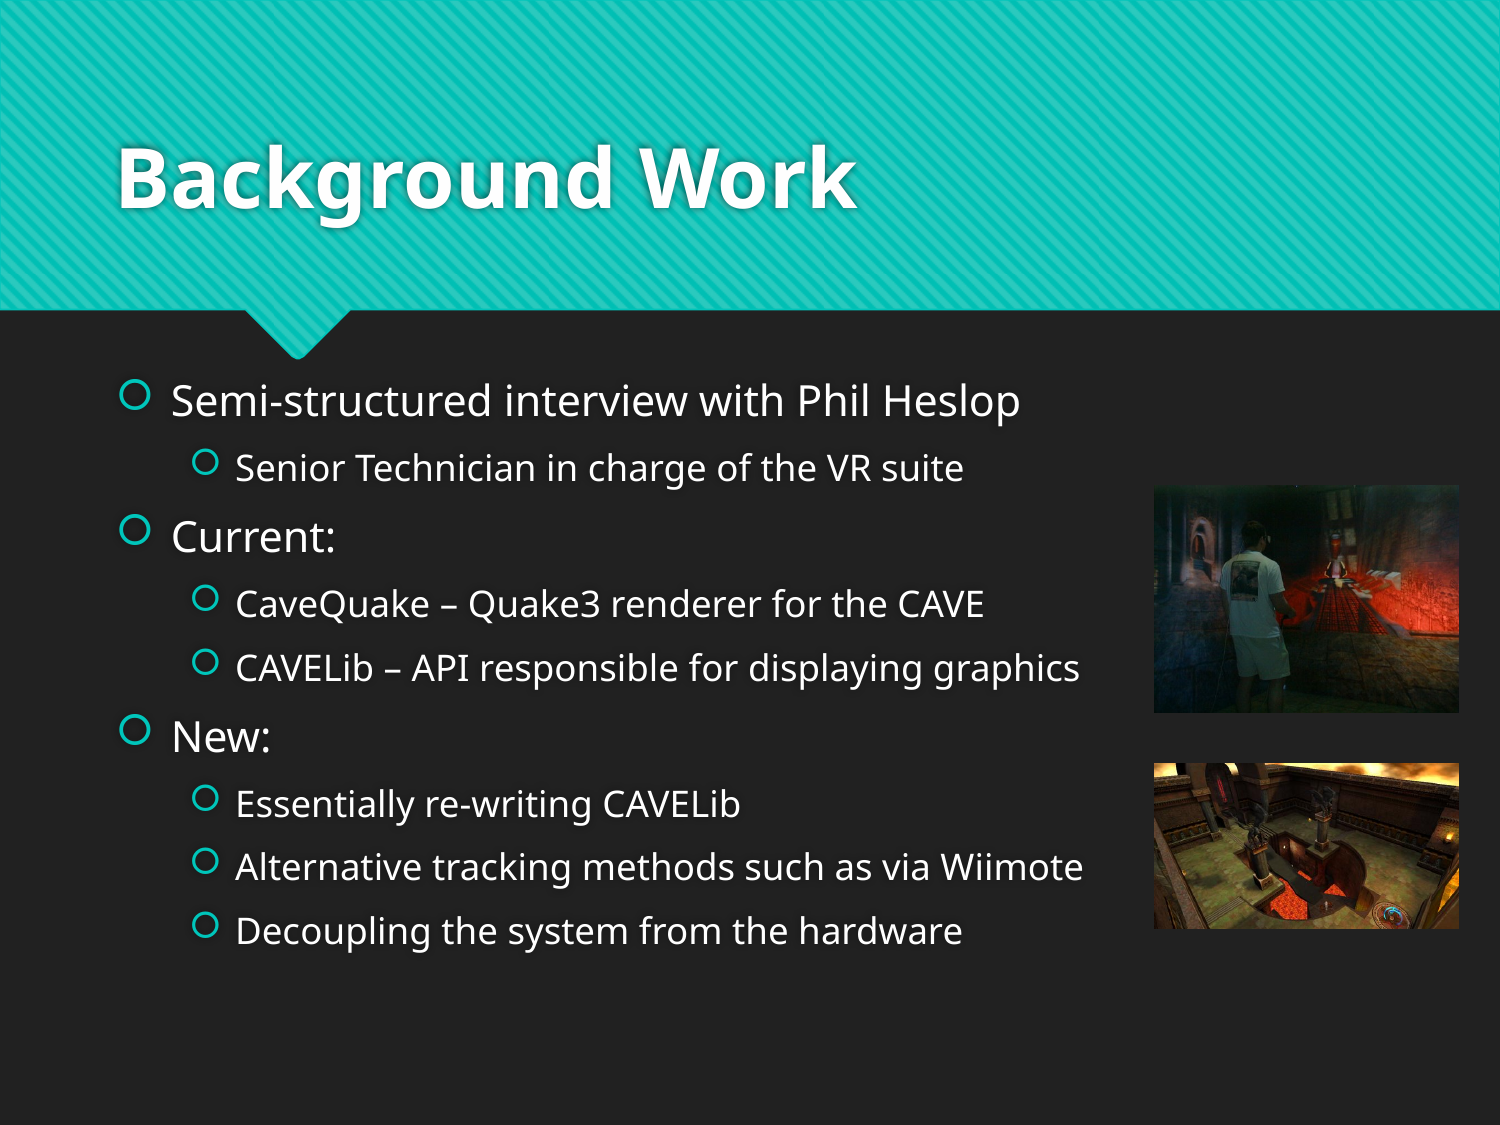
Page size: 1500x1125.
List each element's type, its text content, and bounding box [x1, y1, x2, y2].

picture [1154, 763, 1459, 930]
list Semi-structured interview with Phil Heslop Senior Technician in charge of the VR suite Current: CaveQuake – Quake3 renderer for the CAVE CAVELib – API responsible for displaying graphics New: Essentially re-writing CAVELib Alternative tracking methods such as via Wiimote Decoupling the system from the hardware [100, 364, 1400, 962]
picture [1154, 485, 1459, 714]
title Background Work [99, 73, 1401, 233]
